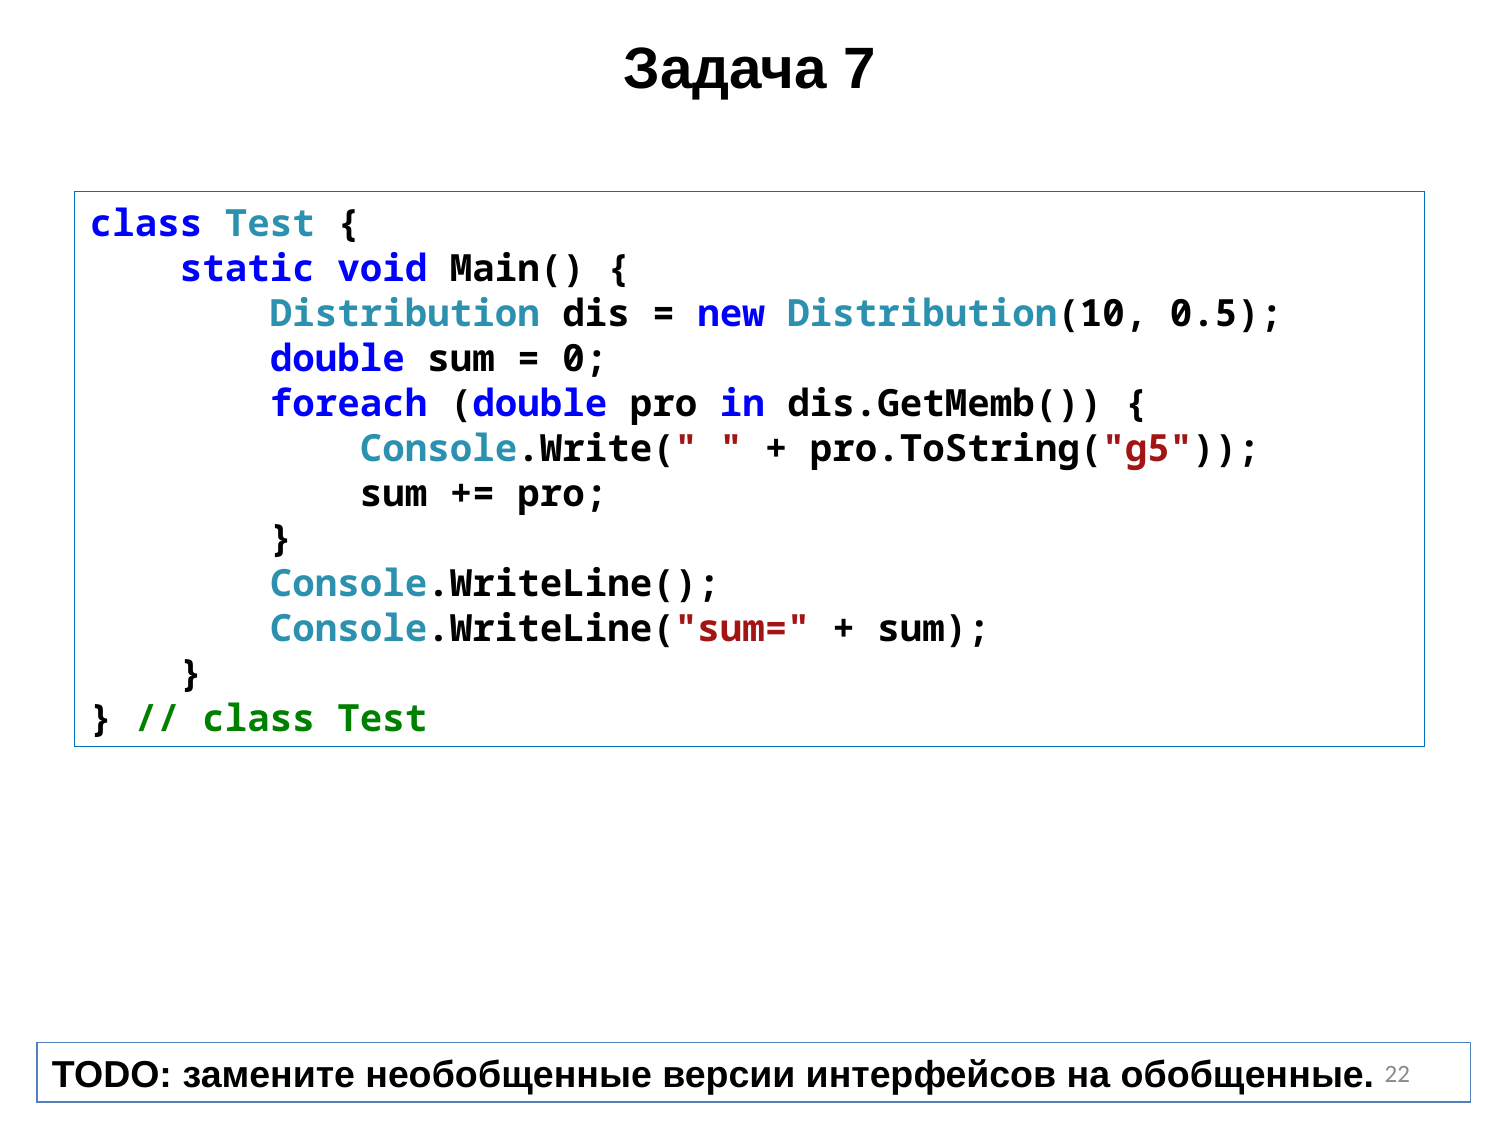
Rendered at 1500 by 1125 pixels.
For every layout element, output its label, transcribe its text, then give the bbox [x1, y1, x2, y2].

title Задача 7 [75, 19, 1425, 112]
text_box TODO: замените необобщенные версии интерфейсов на обобщенные. [37, 1042, 1471, 1103]
text_box class Test { static void Main() { Distribution dis = new Distribution(10, 0.5); double sum = 0; foreach (double pro in dis.GetMemb()) { Console.Write(" " + pro.ToString("g5")); sum += pro; } Console.WriteLine(); Console.WriteLine("sum=" + sum); } } // class Test [74, 191, 1425, 747]
